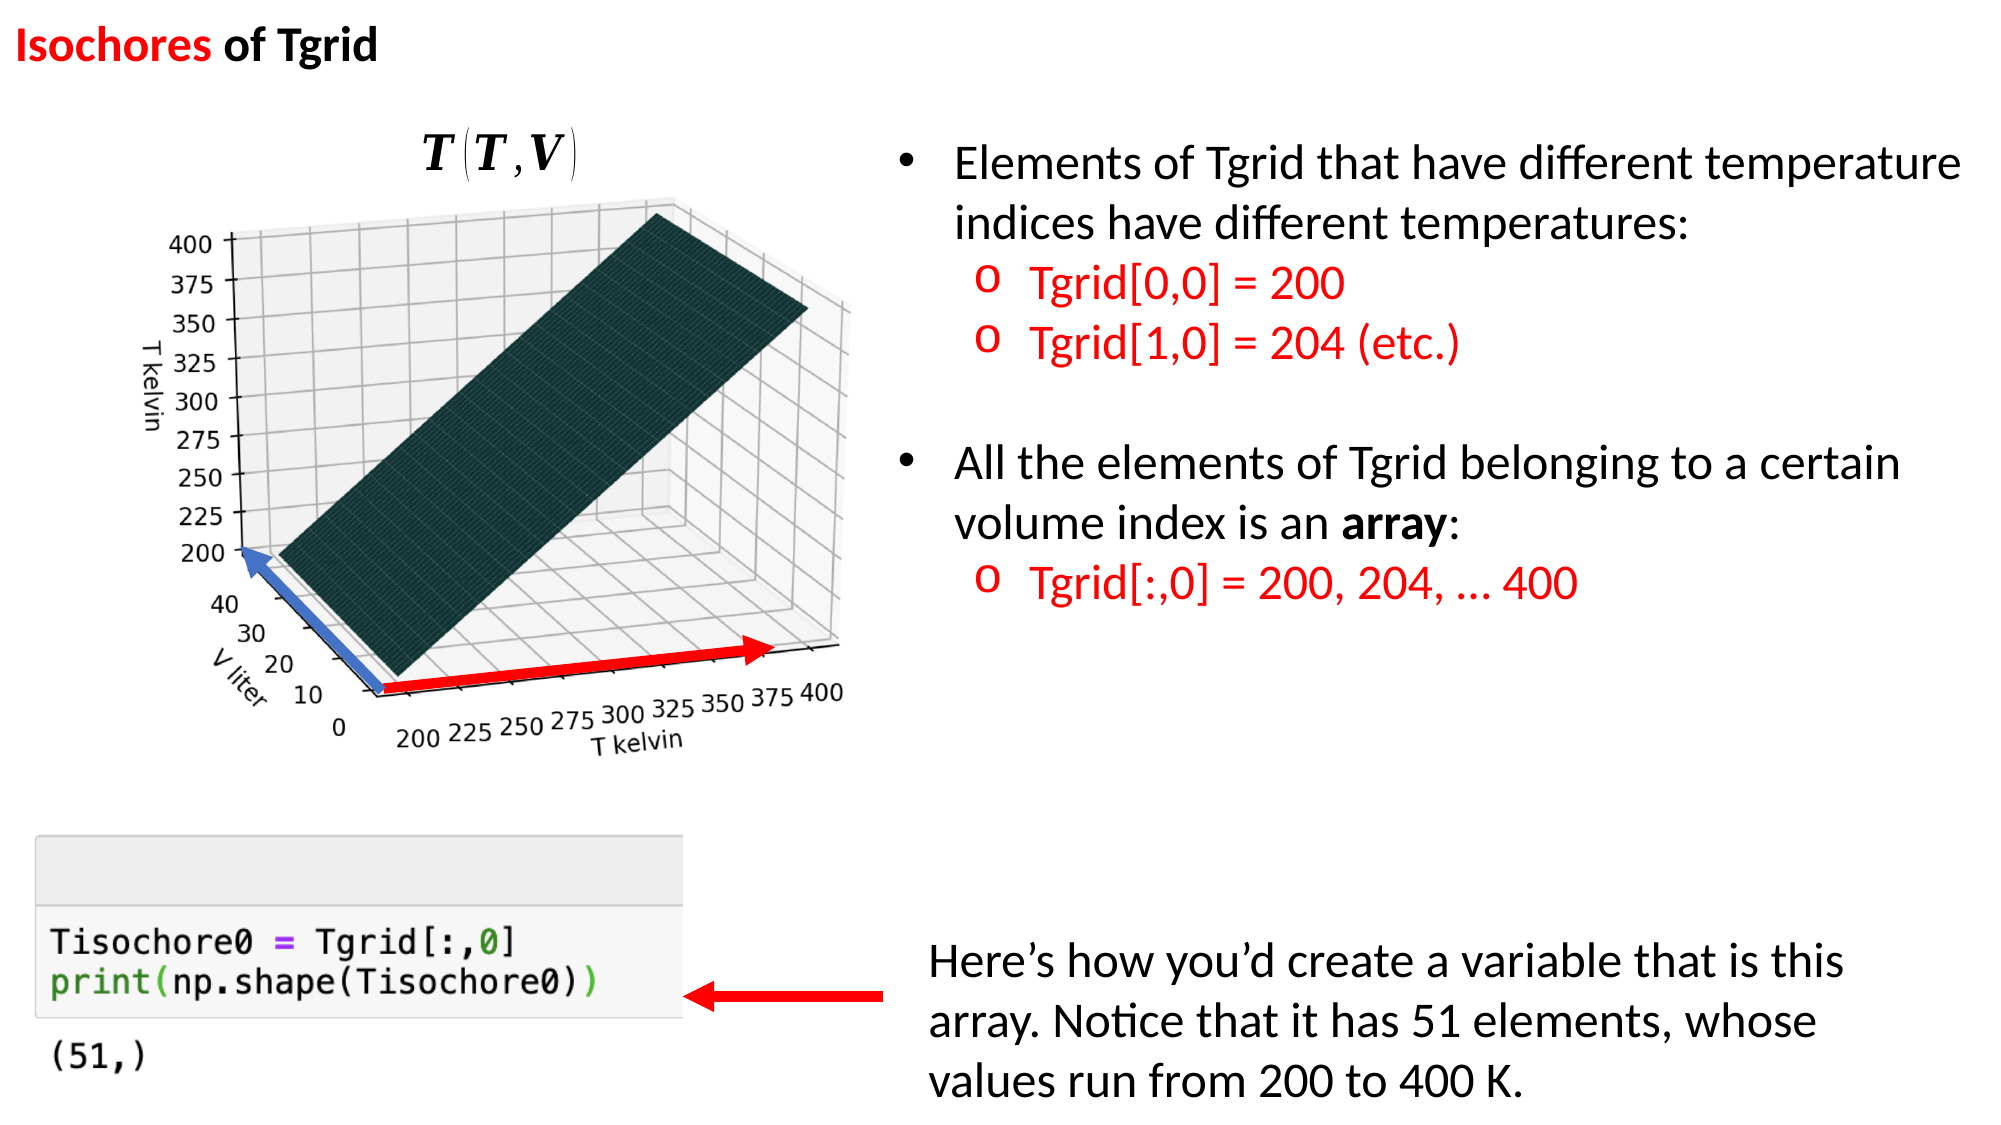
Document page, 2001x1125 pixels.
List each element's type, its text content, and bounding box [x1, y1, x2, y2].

text_box Here’s how you’d create a variable that is this array. Notice that it has 51 elements, whose values run from 200 to 400 K. [913, 920, 1923, 1116]
text_box Isochores of Tgrid [0, 3, 1952, 79]
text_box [81, 124, 914, 791]
picture [19, 820, 683, 1089]
text_box Elements of Tgrid that have different temperature indices have different temperatures: Tgrid[0,0] = 200 Tgrid[1,0] = 204 (etc.) All the elements of Tgrid belonging to a certain volume index is an array: Tgrid[:,0] = 200, 204, … 400 [883, 122, 1984, 617]
